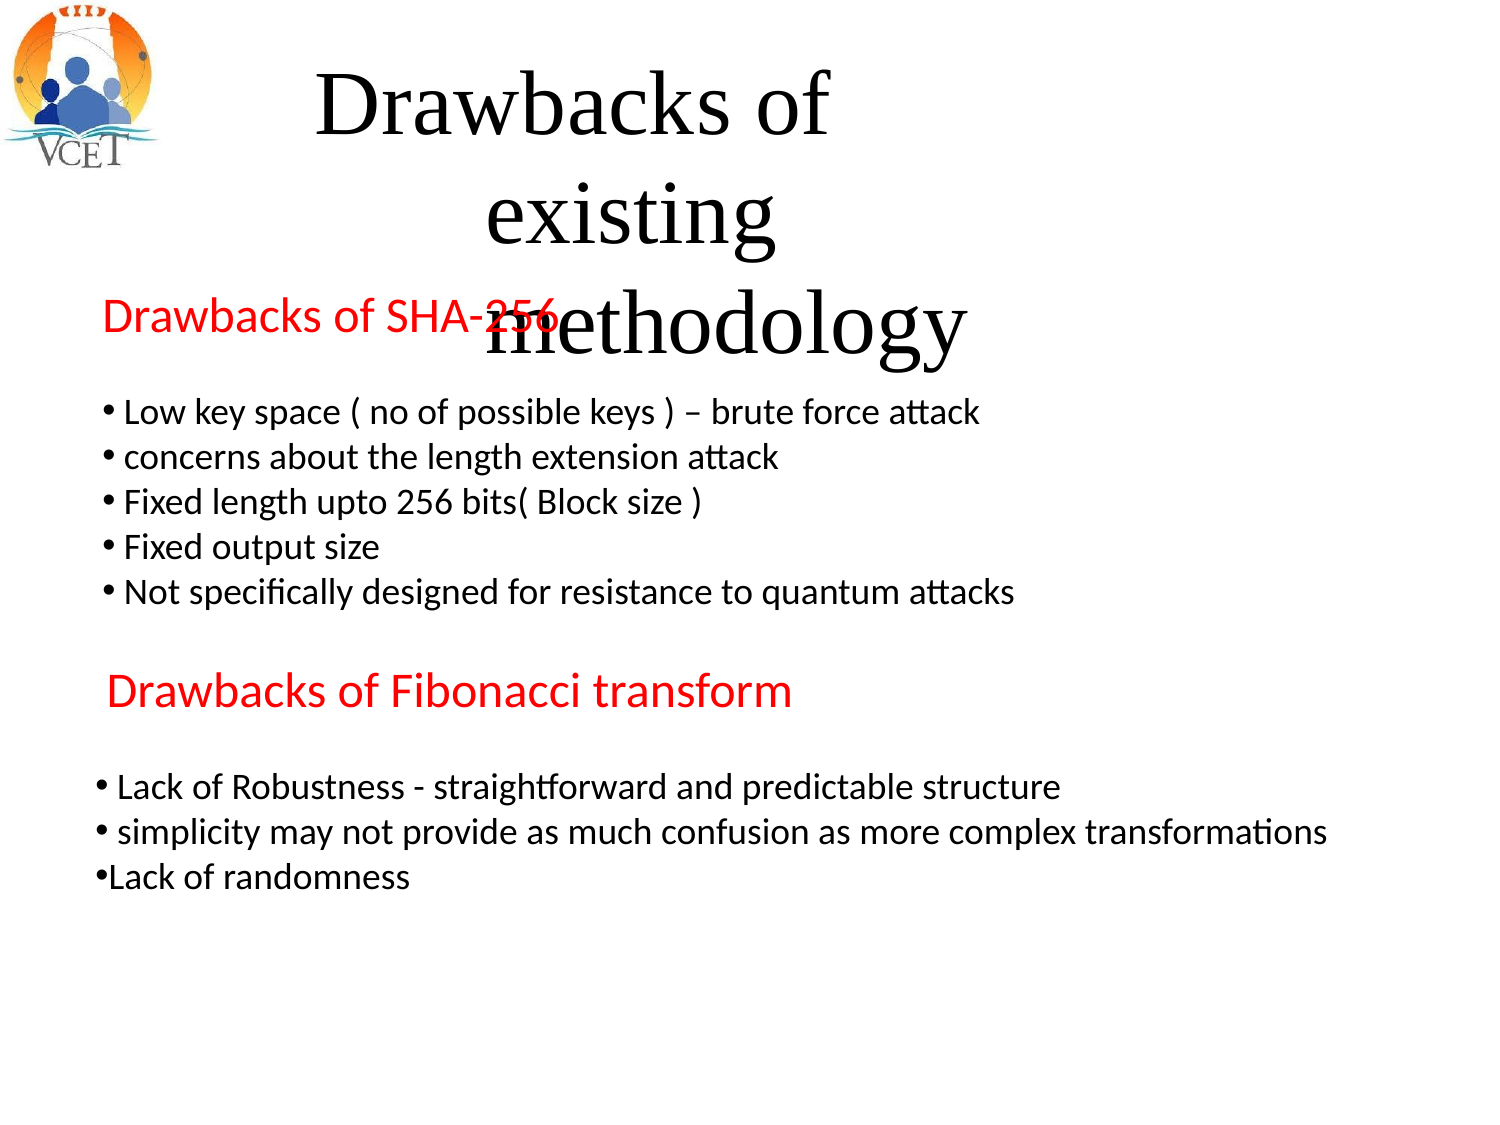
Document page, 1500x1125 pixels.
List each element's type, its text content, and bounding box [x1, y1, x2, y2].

text_box Drawbacks of SHA-256 Low key space ( no of possible keys ) – brute force attack concerns about the length extension attack Fixed length upto 256 bits( Block size ) Fixed output size Not specifically designed for resistance to quantum attacks [87, 274, 1375, 620]
text_box Drawbacks of Fibonacci transform Lack of Robustness - straightforward and predictable structure simplicity may not provide as much confusion as more complex transformations Lack of randomness [80, 649, 1388, 905]
picture [0, 0, 162, 169]
title Drawbacks of existing methodology [312, 37, 1142, 274]
